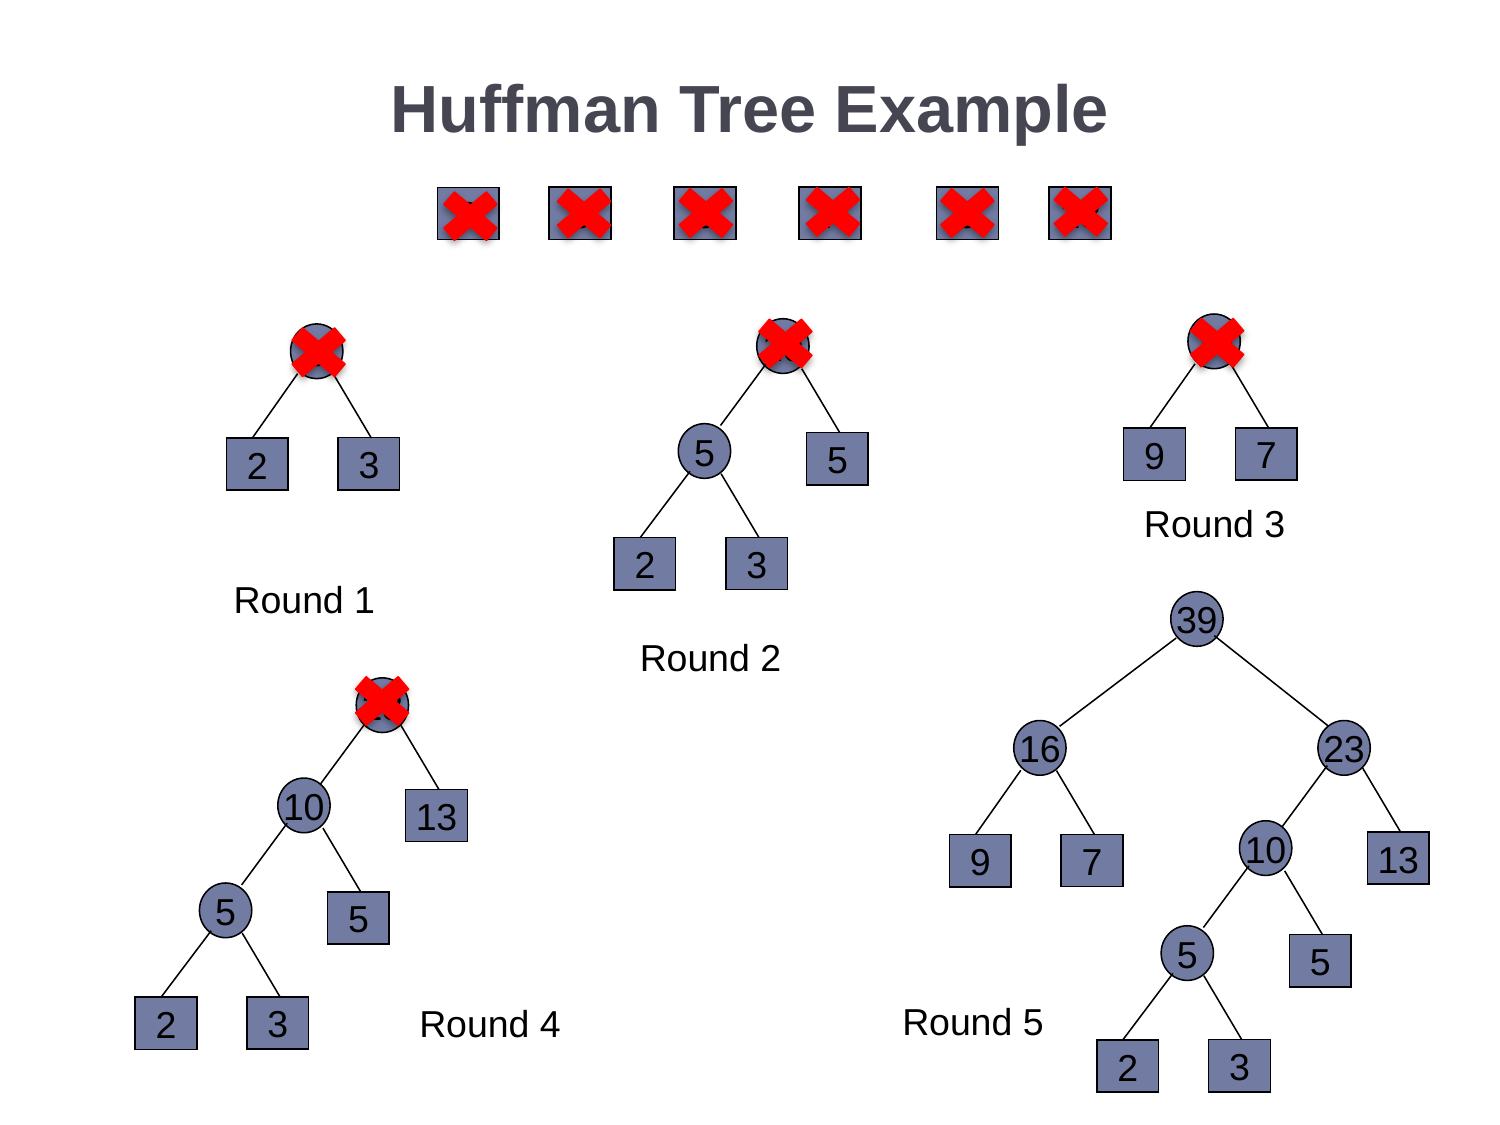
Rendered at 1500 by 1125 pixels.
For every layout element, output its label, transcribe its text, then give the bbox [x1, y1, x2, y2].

text_box 9 [936, 187, 999, 240]
text_box 7 [826, 235, 840, 240]
text_box Round 1 [218, 568, 413, 629]
text_box 3 [338, 437, 400, 490]
text_box 13 [1049, 187, 1063, 240]
text_box 7 [799, 187, 815, 240]
text_box 13 [1103, 206, 1111, 225]
text_box 7 [819, 187, 846, 196]
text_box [613, 318, 869, 687]
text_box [1123, 313, 1313, 554]
text_box 13 [1074, 235, 1088, 240]
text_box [134, 677, 588, 1054]
text_box 5 [674, 187, 736, 240]
text_box 13 [1099, 187, 1111, 201]
text_box 13 [1067, 187, 1094, 196]
text_box [557, 188, 612, 239]
text_box 2 [226, 437, 288, 491]
text_box 2 [437, 187, 500, 240]
text_box 5 [290, 350, 296, 361]
text_box 3 [549, 187, 611, 240]
title Huffman Tree Example [75, 24, 1425, 188]
text_box 5 [313, 375, 323, 379]
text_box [887, 591, 1430, 1093]
text_box 13 [1104, 230, 1111, 240]
text_box [1053, 186, 1108, 237]
text_box 5 [304, 323, 332, 337]
text_box 7 [855, 209, 861, 222]
text_box [291, 327, 346, 378]
text_box [678, 188, 734, 238]
text_box 7 [851, 187, 861, 197]
text_box [940, 188, 995, 238]
text_box [805, 186, 861, 237]
text_box [443, 191, 498, 241]
